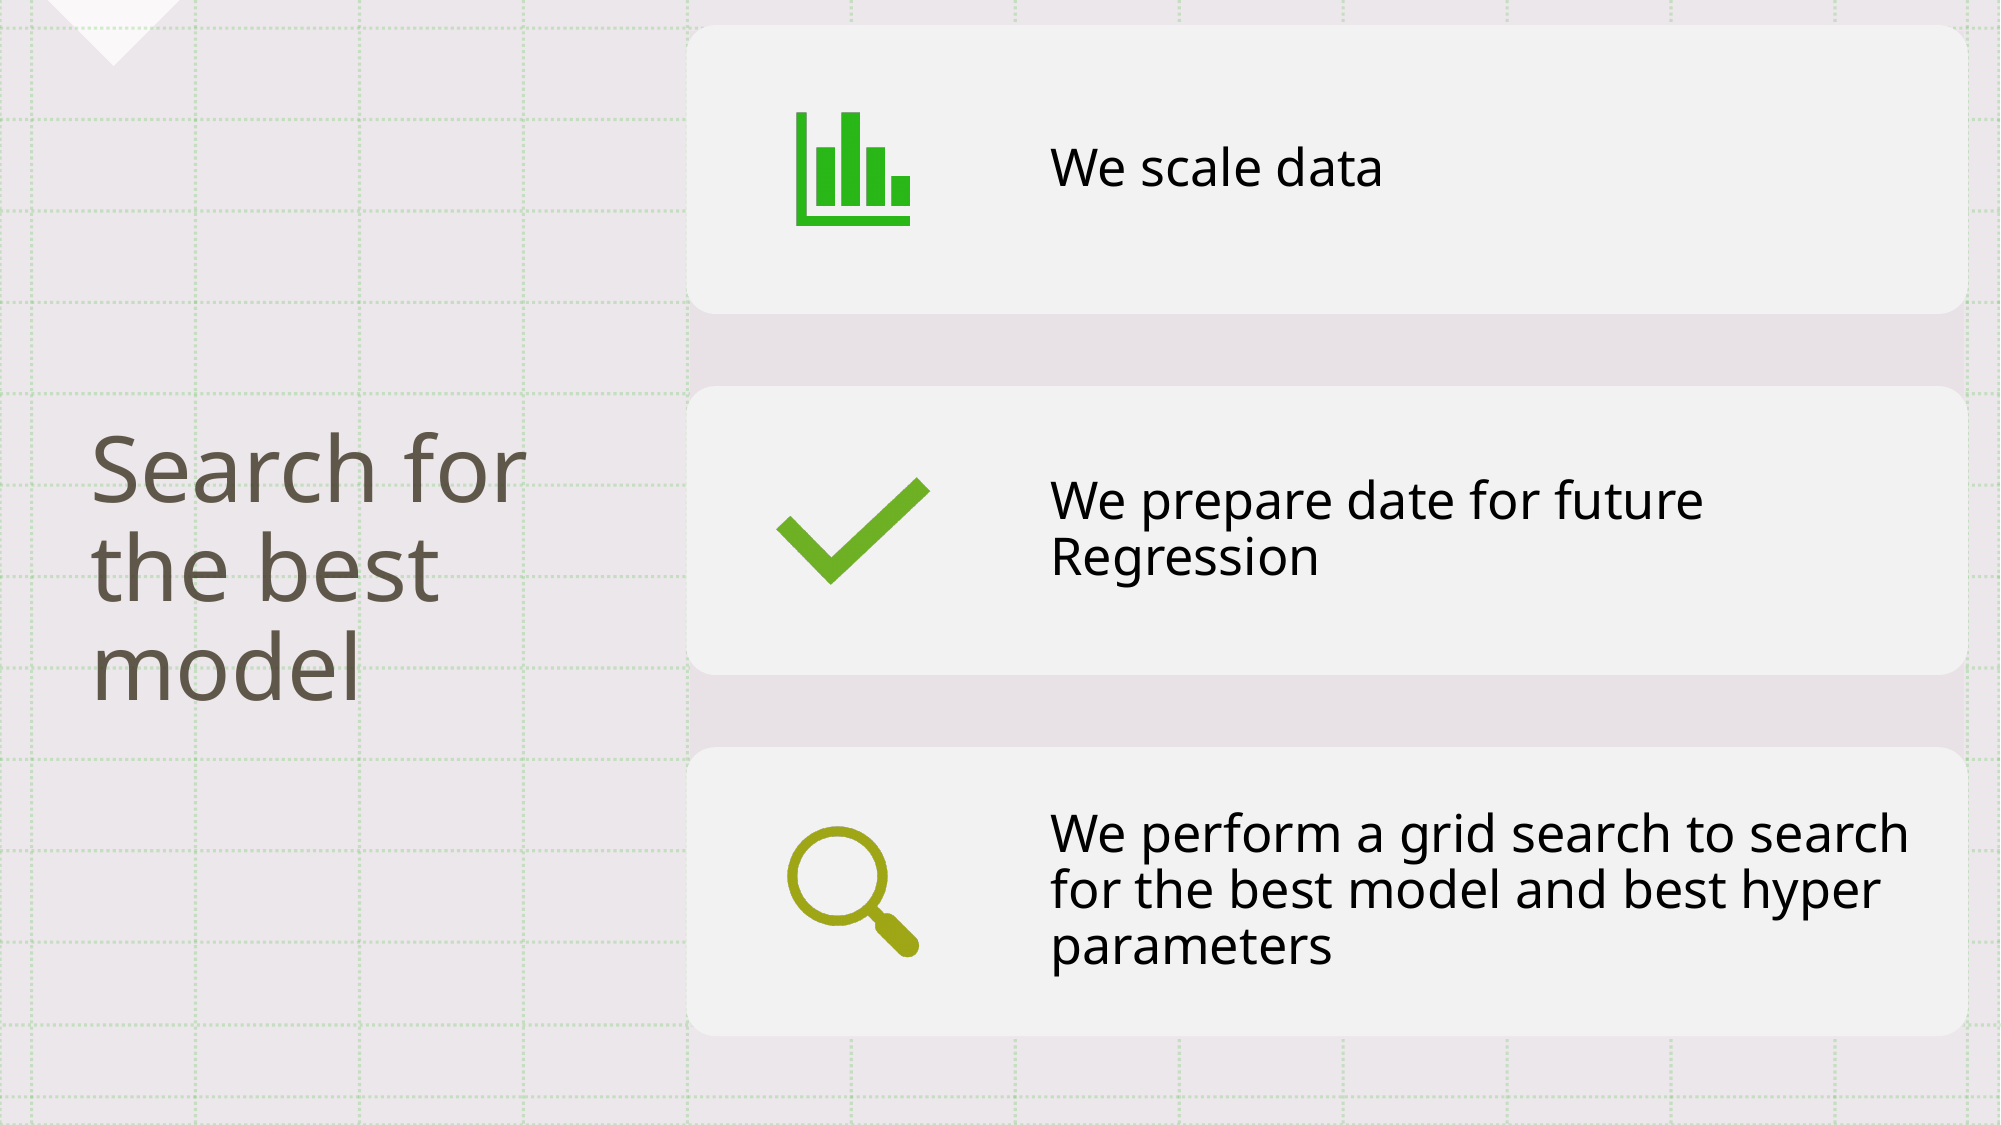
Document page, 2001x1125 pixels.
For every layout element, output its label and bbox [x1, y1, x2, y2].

list [686, 24, 1968, 1037]
text_box [0, 0, 2000, 1125]
